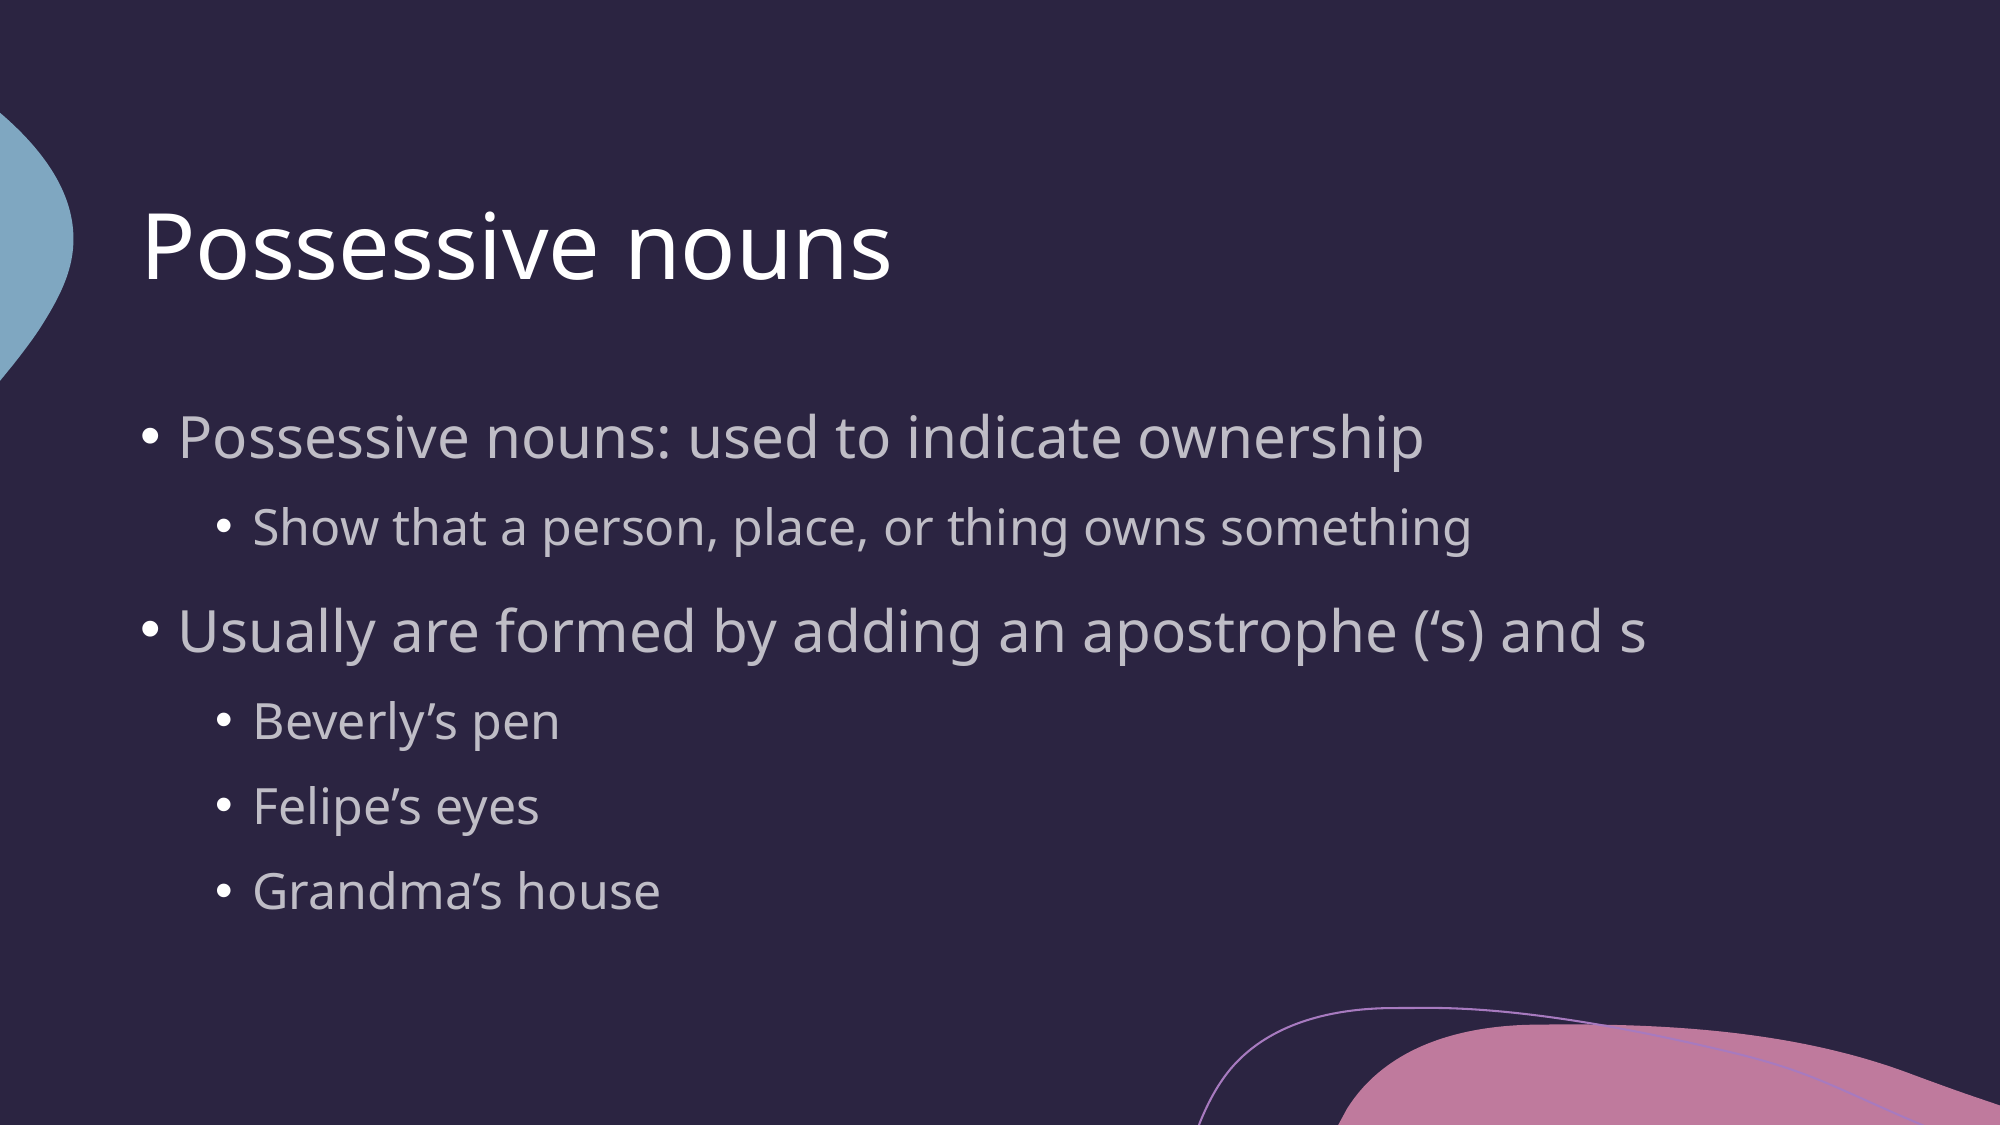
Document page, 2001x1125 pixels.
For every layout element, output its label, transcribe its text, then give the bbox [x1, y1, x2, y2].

list Possessive nouns: used to indicate ownership Show that a person, place, or thing owns something Usually are formed by adding an apostrophe (‘s) and s Beverly’s pen Felipe’s eyes Grandma’s house [125, 375, 1875, 1002]
title Possessive nouns [125, 125, 1875, 375]
